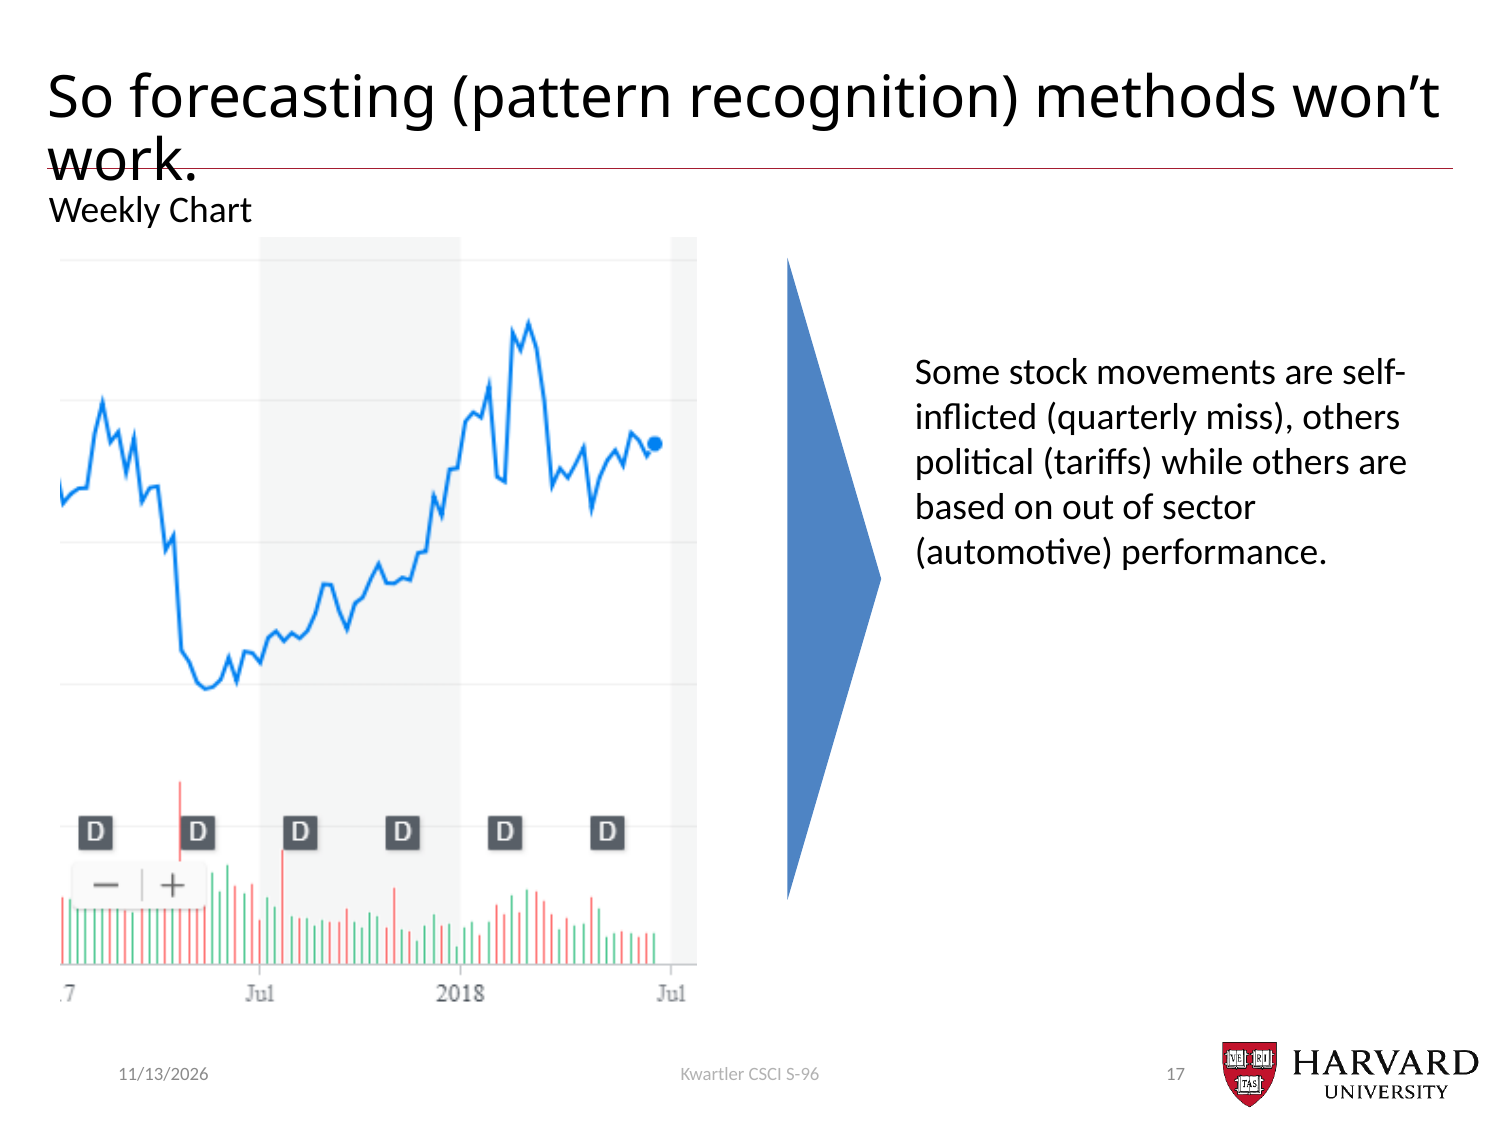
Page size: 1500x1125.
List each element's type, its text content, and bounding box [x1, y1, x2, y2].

title So forecasting (pattern recognition) methods won’t work. [32, 59, 1500, 157]
picture [1200, 1024, 1500, 1125]
text_box Some stock movements are self-inflicted (quarterly miss), others political (tariffs) while others are based on out of sector (automotive) performance. [899, 339, 1442, 580]
text_box [786, 257, 883, 901]
text_box Weekly Chart [34, 178, 268, 238]
picture [60, 237, 697, 1019]
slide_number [103, 1042, 441, 1103]
footer Kwartler CSCI S-96 [496, 1042, 1004, 1103]
slide_number 17 [1059, 1042, 1200, 1103]
